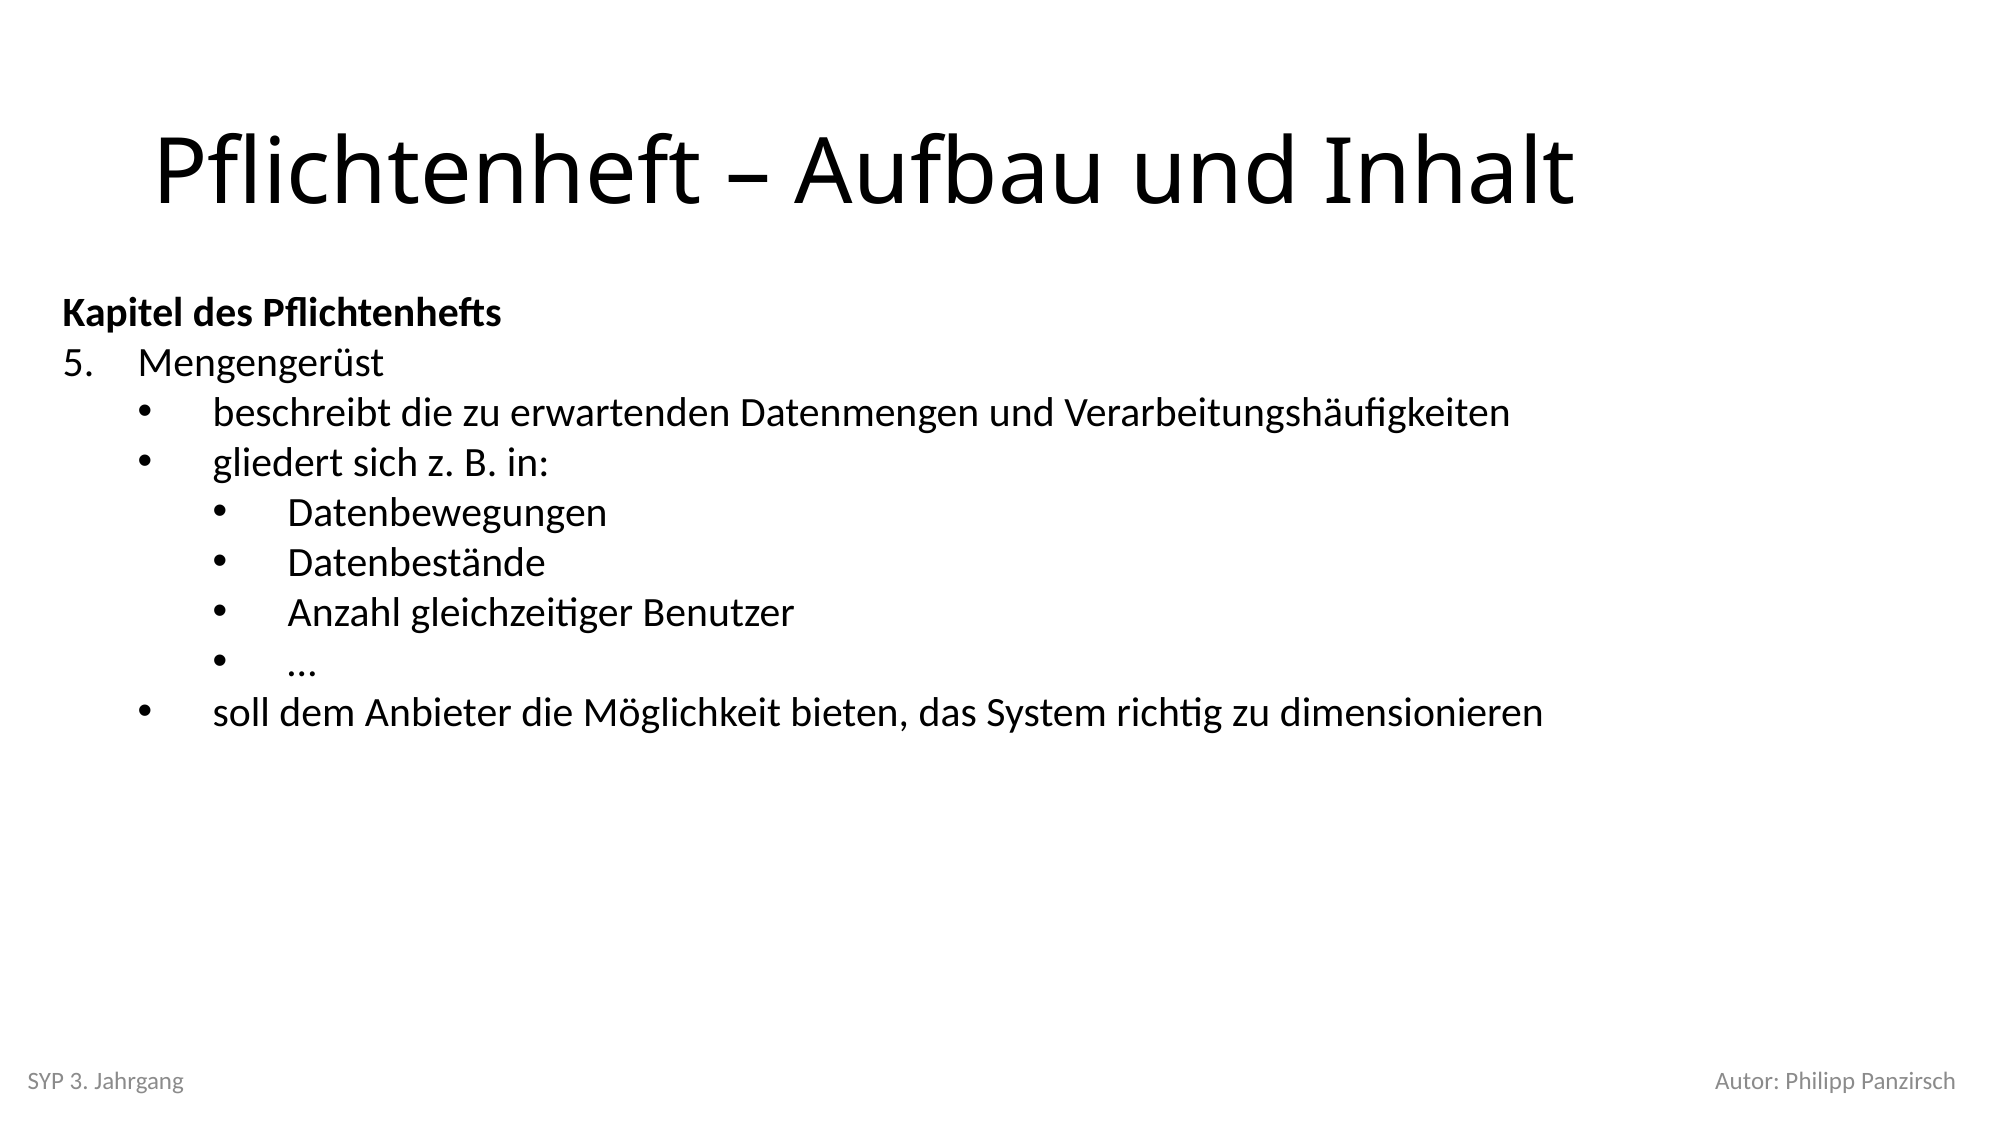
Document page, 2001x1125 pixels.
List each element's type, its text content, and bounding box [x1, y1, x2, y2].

text_box Kapitel des Pflichtenhefts Mengengerüst beschreibt die zu erwartenden Datenmengen und Verarbeitungshäufigkeiten gliedert sich z. B. in: Datenbewegungen Datenbestände Anzahl gleichzeitiger Benutzer … soll dem Anbieter die Möglichkeit bieten, das System richtig zu dimensionieren [47, 277, 1952, 843]
footer SYP 3. Jahrgang [12, 1049, 688, 1110]
title Pflichtenheft – Aufbau und Inhalt [137, 65, 1863, 277]
text_box Autor: Philipp Panzirsch [1296, 1049, 1972, 1110]
